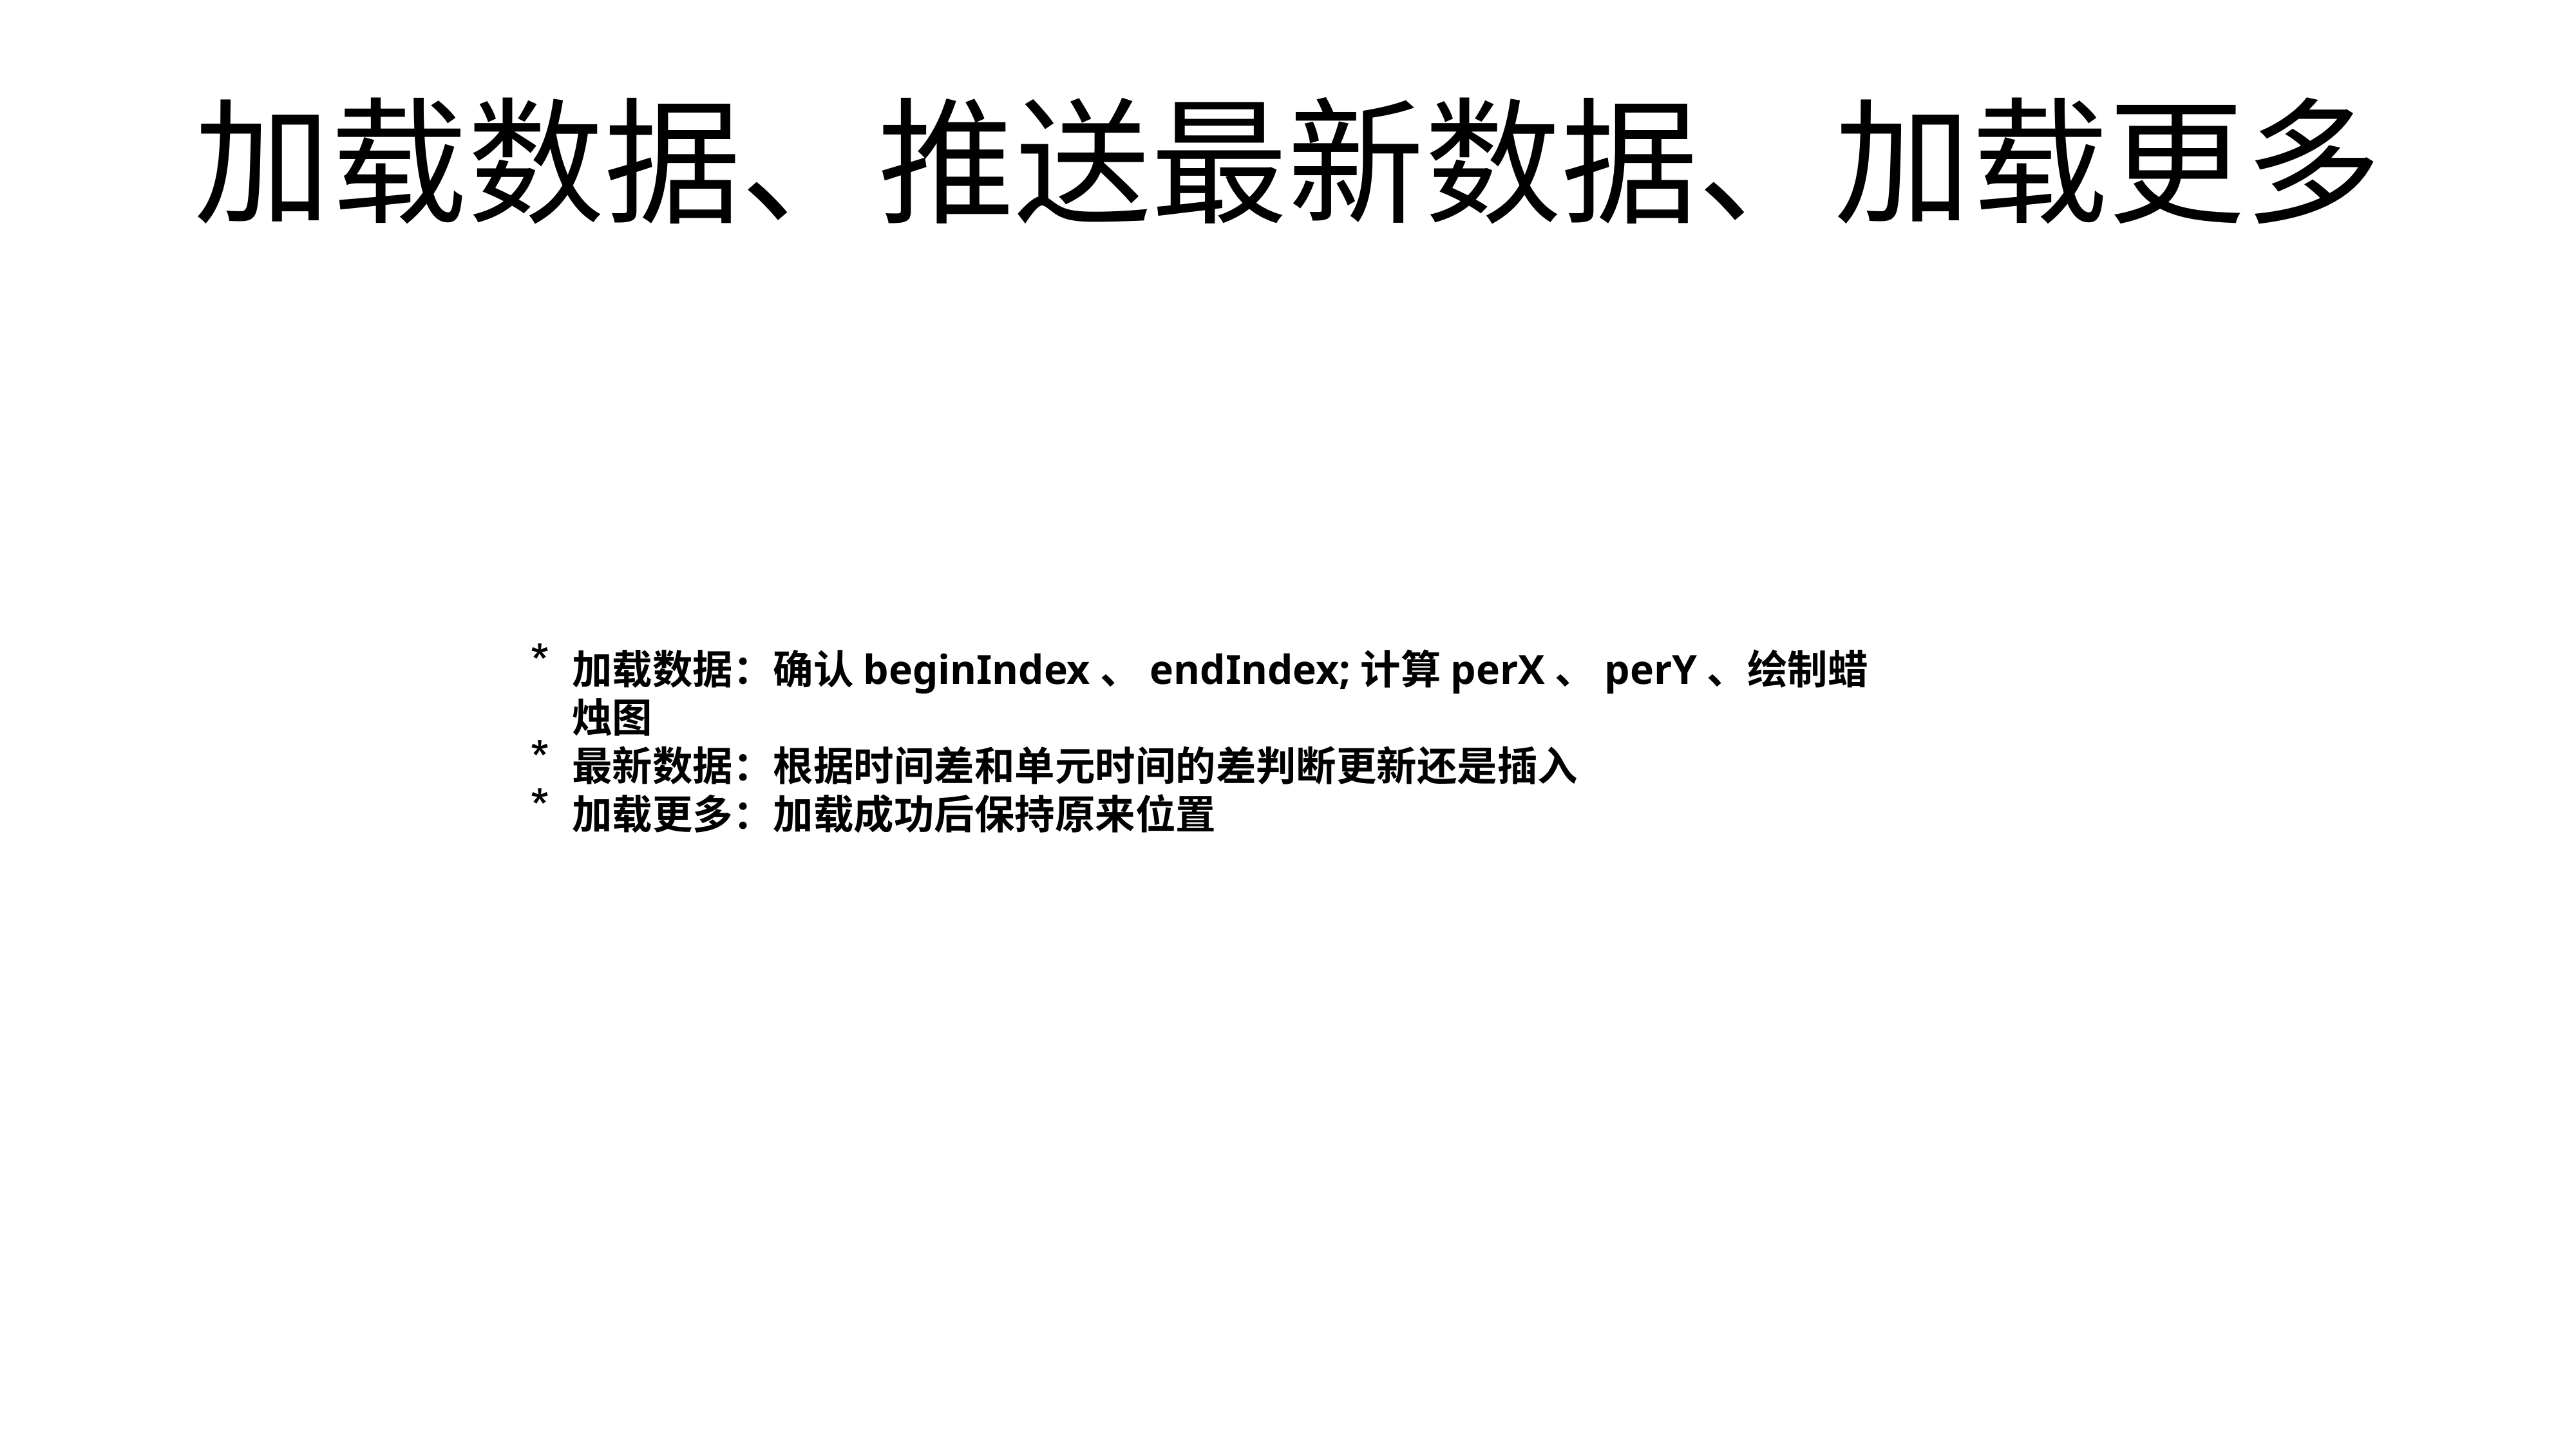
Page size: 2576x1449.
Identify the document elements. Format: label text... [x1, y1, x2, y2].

title 加载数据、推送最新数据、加载更多 [178, 37, 2398, 279]
text_box 加载数据：确认beginIndex、endIndex;计算perX、perY、绘制蜡烛图 最新数据：根据时间差和单元时间的差判断更新还是插入 加载更多：加载成功后保持原来位置 [524, 638, 1906, 1132]
